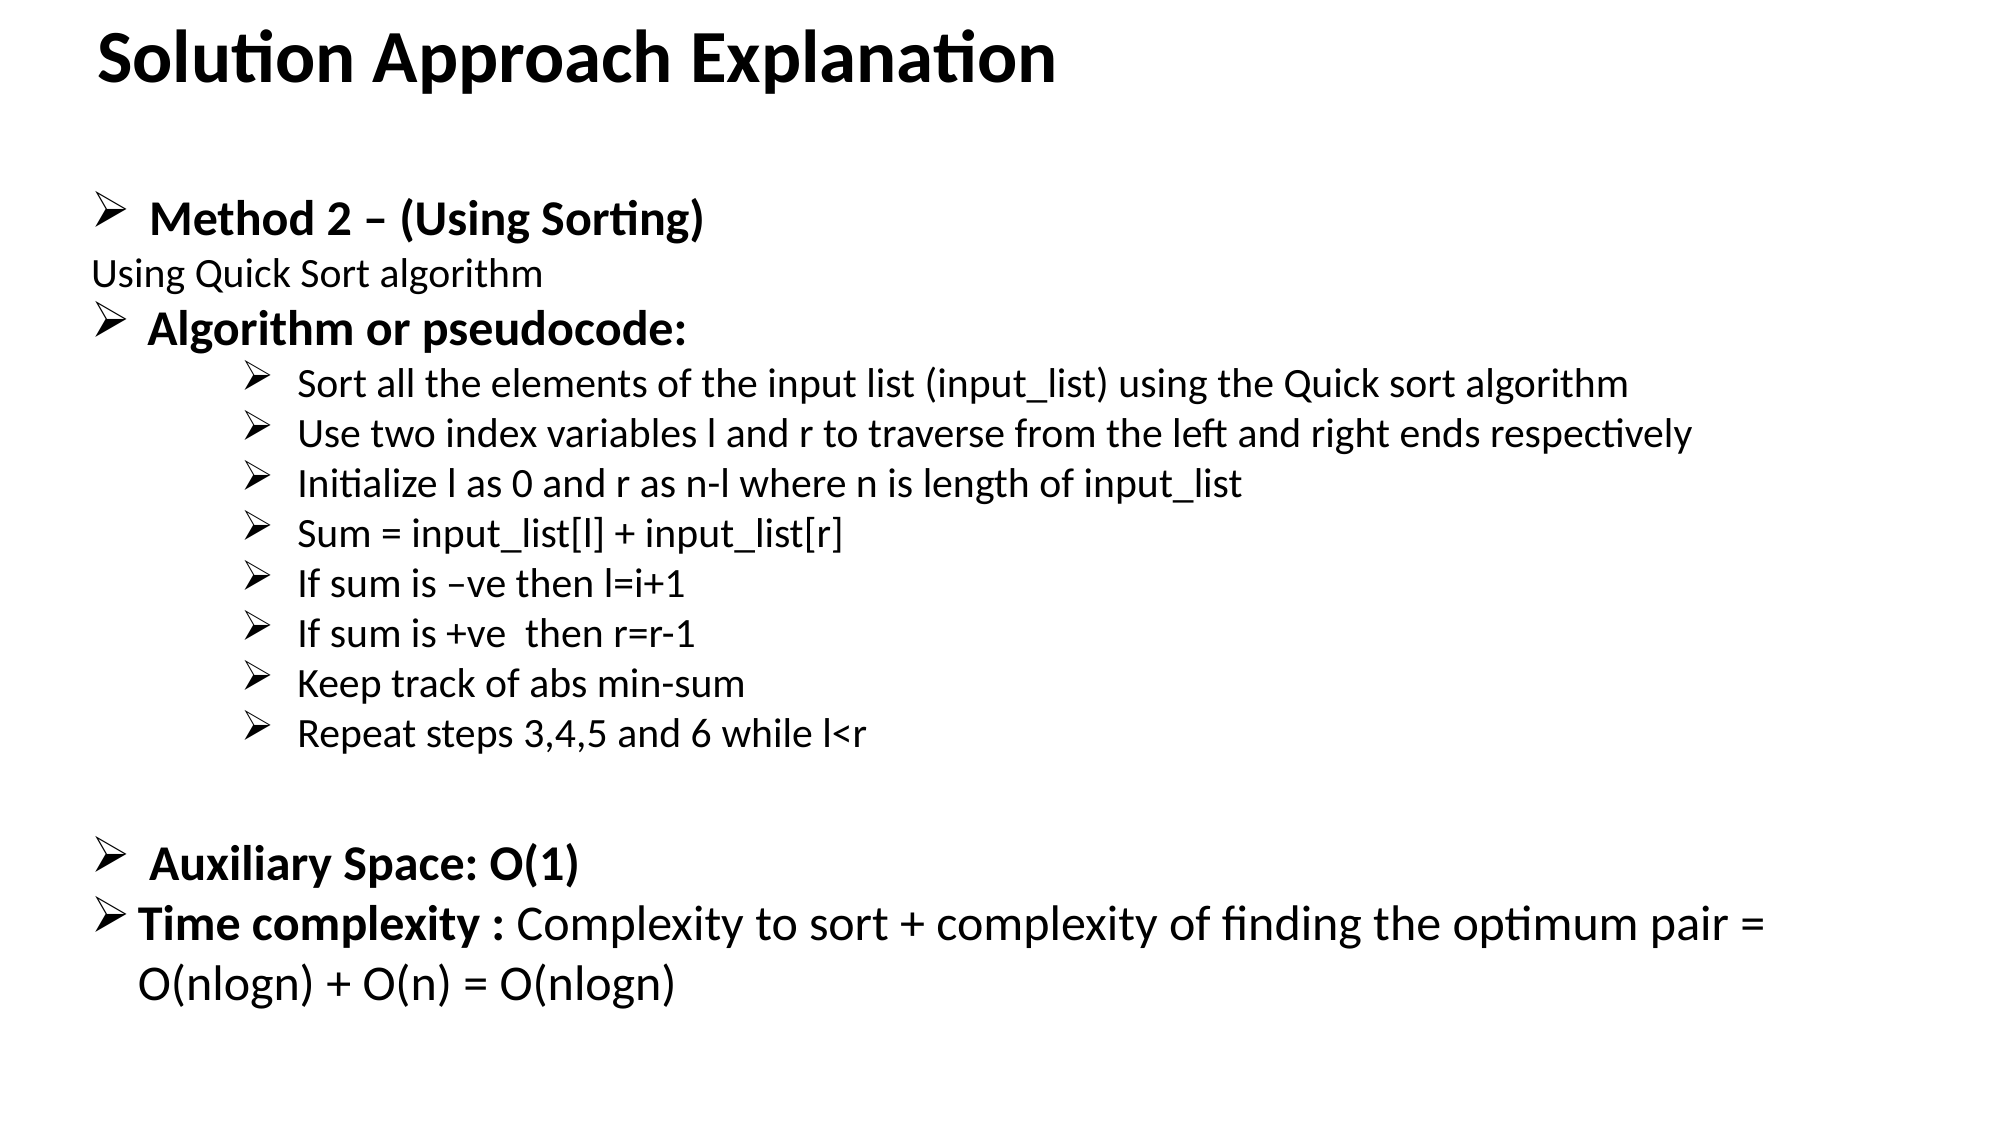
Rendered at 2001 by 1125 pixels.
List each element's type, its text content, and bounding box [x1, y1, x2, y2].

text_box Solution Approach Explanation [82, 0, 1074, 105]
text_box Auxiliary Space: O(1) Time complexity : Complexity to sort + complexity of finding the optimum pair = O(nlogn) + O(n) = O(nlogn) [76, 823, 1893, 1018]
text_box Method 2 – (Using Sorting) Using Quick Sort algorithm Algorithm or pseudocode: Sort all the elements of the input list (input_list) using the Quick sort algorithm Use two index variables l and r to traverse from the left and right ends respectively Initialize l as 0 and r as n-l where n is length of input_list Sum = input_list[l] + input_list[r] If sum is –ve then l=i+1 If sum is +ve then r=r-1 Keep track of abs min-sum Repeat steps 3,4,5 and 6 while l<r [76, 178, 1893, 813]
